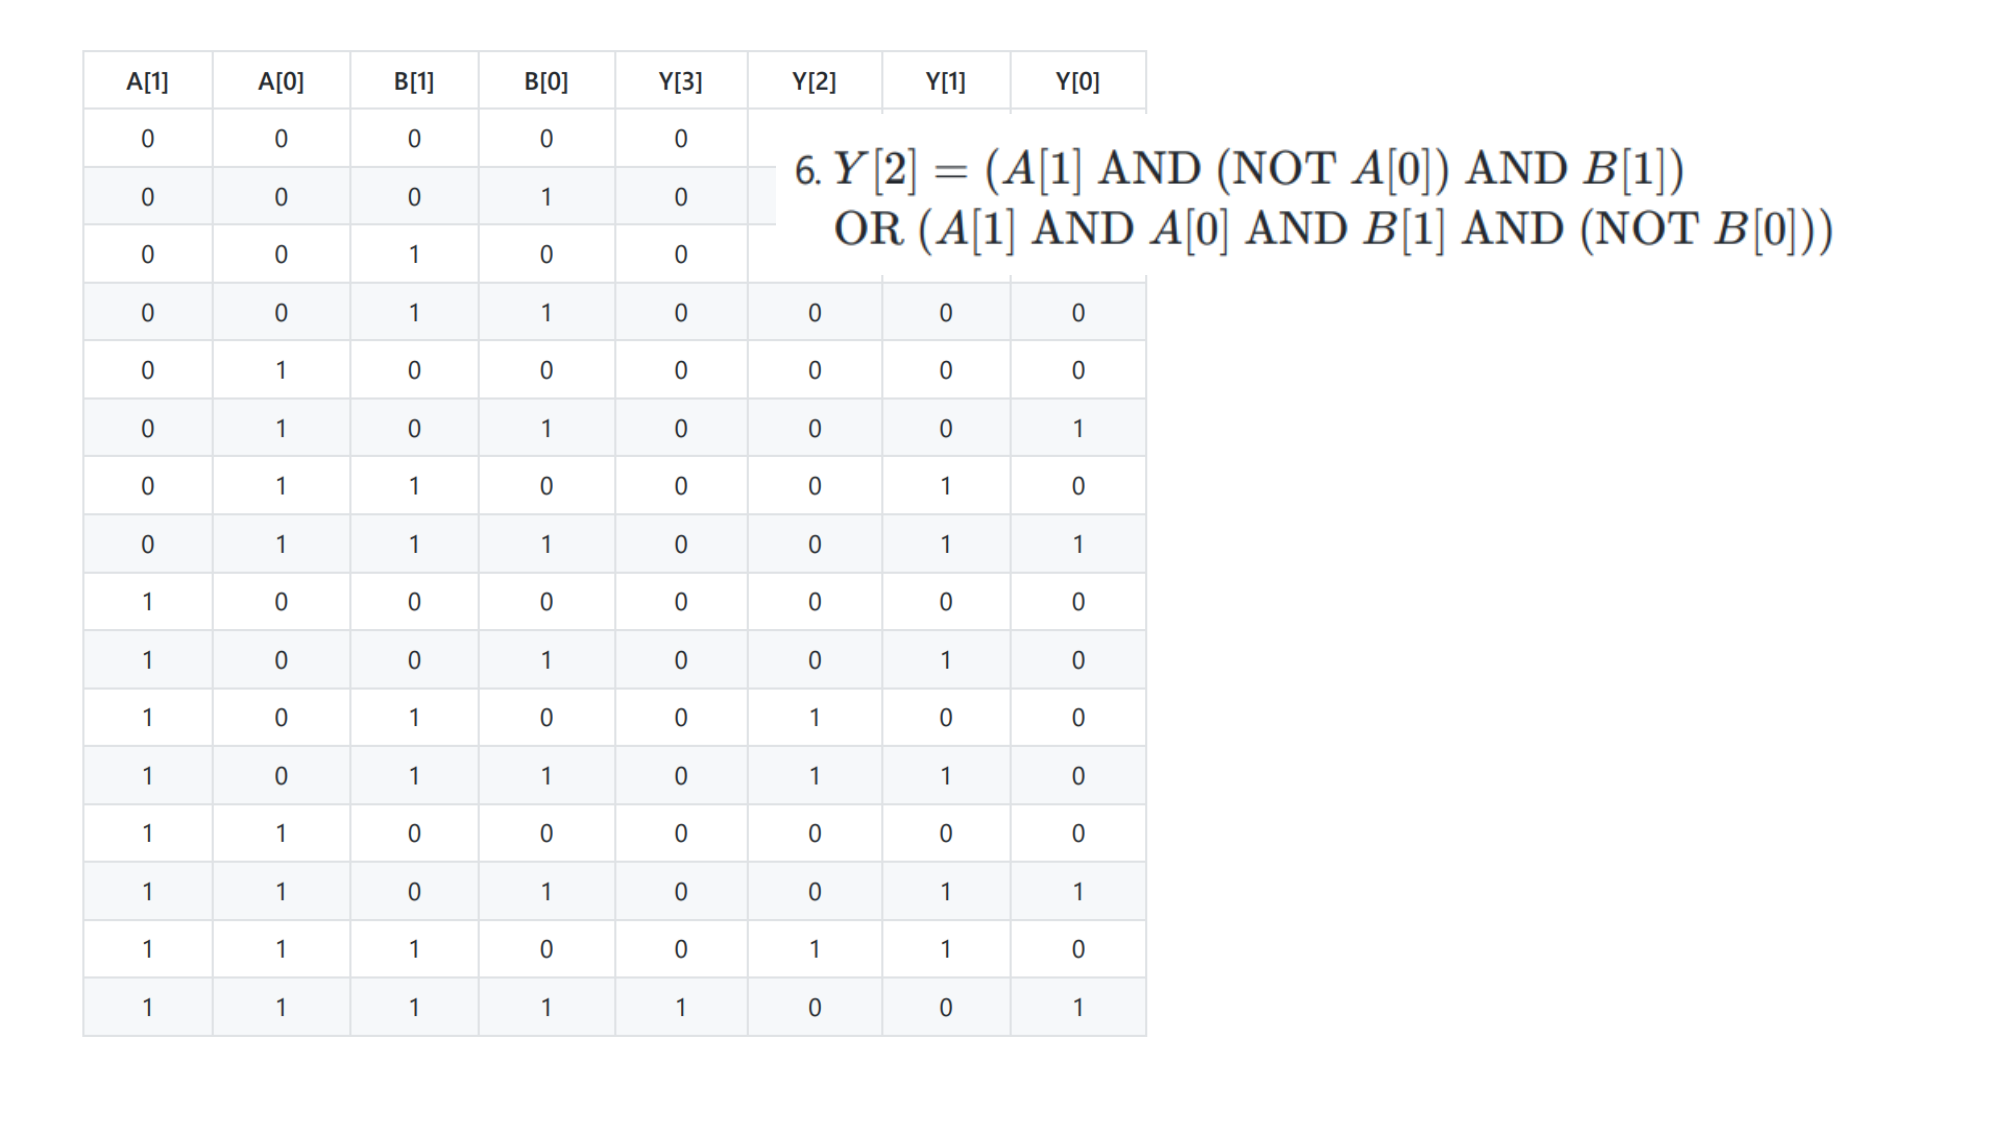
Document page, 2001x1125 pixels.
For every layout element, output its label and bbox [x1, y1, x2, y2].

picture [49, 23, 1850, 1062]
